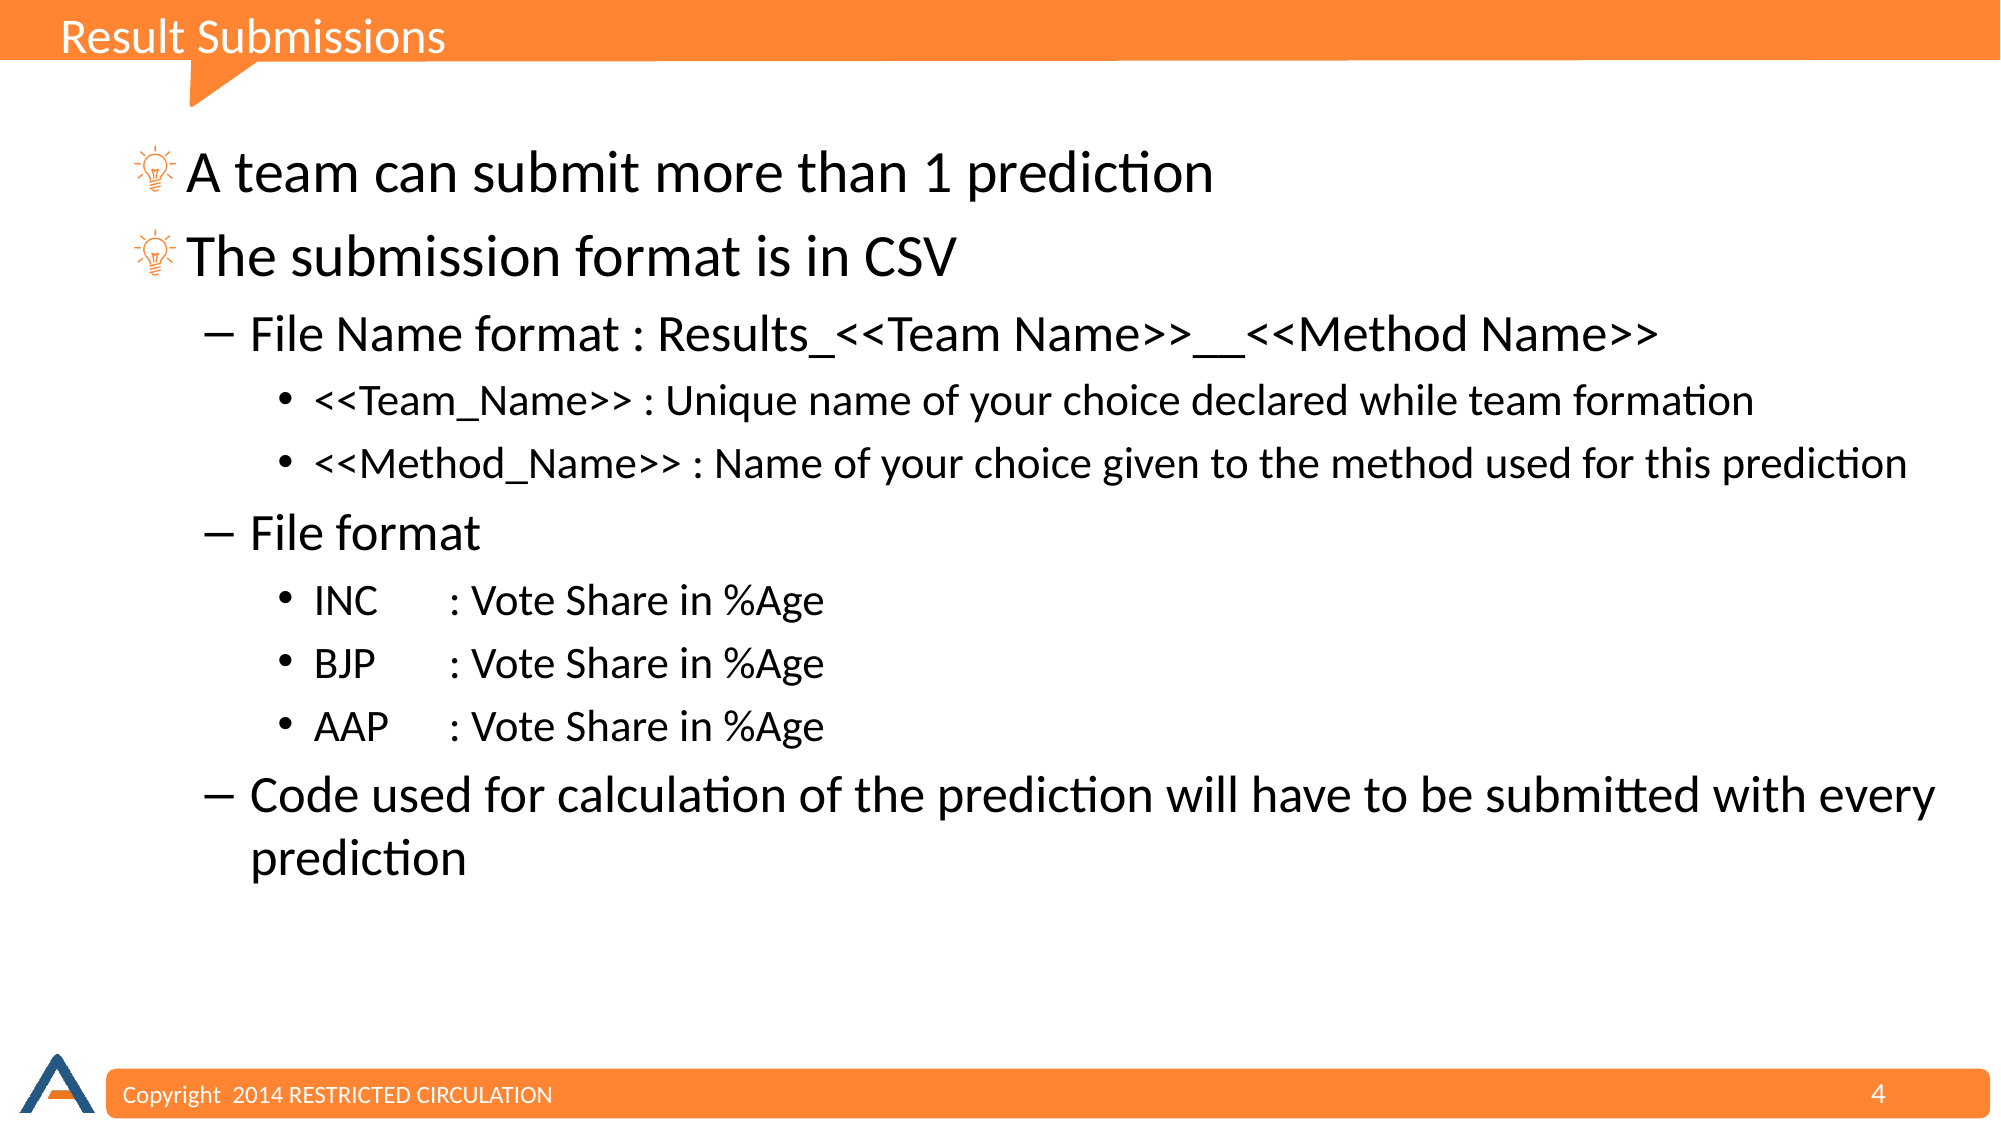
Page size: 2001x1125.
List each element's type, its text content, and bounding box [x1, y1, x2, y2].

picture [131, 229, 179, 276]
picture [131, 145, 179, 192]
list Result Submissions [45, 0, 1900, 57]
list A team can submit more than 1 prediction The submission format is in CSV File Name format : Results_<<Team Name>>__<<Method Name>> <<Team_Name>> : Unique name of your choice declared while team formation <<Method_Name>> : Name of your choice given to the method used for this prediction File format INC : Vote Share in %Age BJP : Vote Share in %Age AAP : Vote Share in %Age Code used for calculation of the prediction will have to be submitted with every prediction [116, 125, 1967, 900]
picture [19, 1054, 95, 1113]
